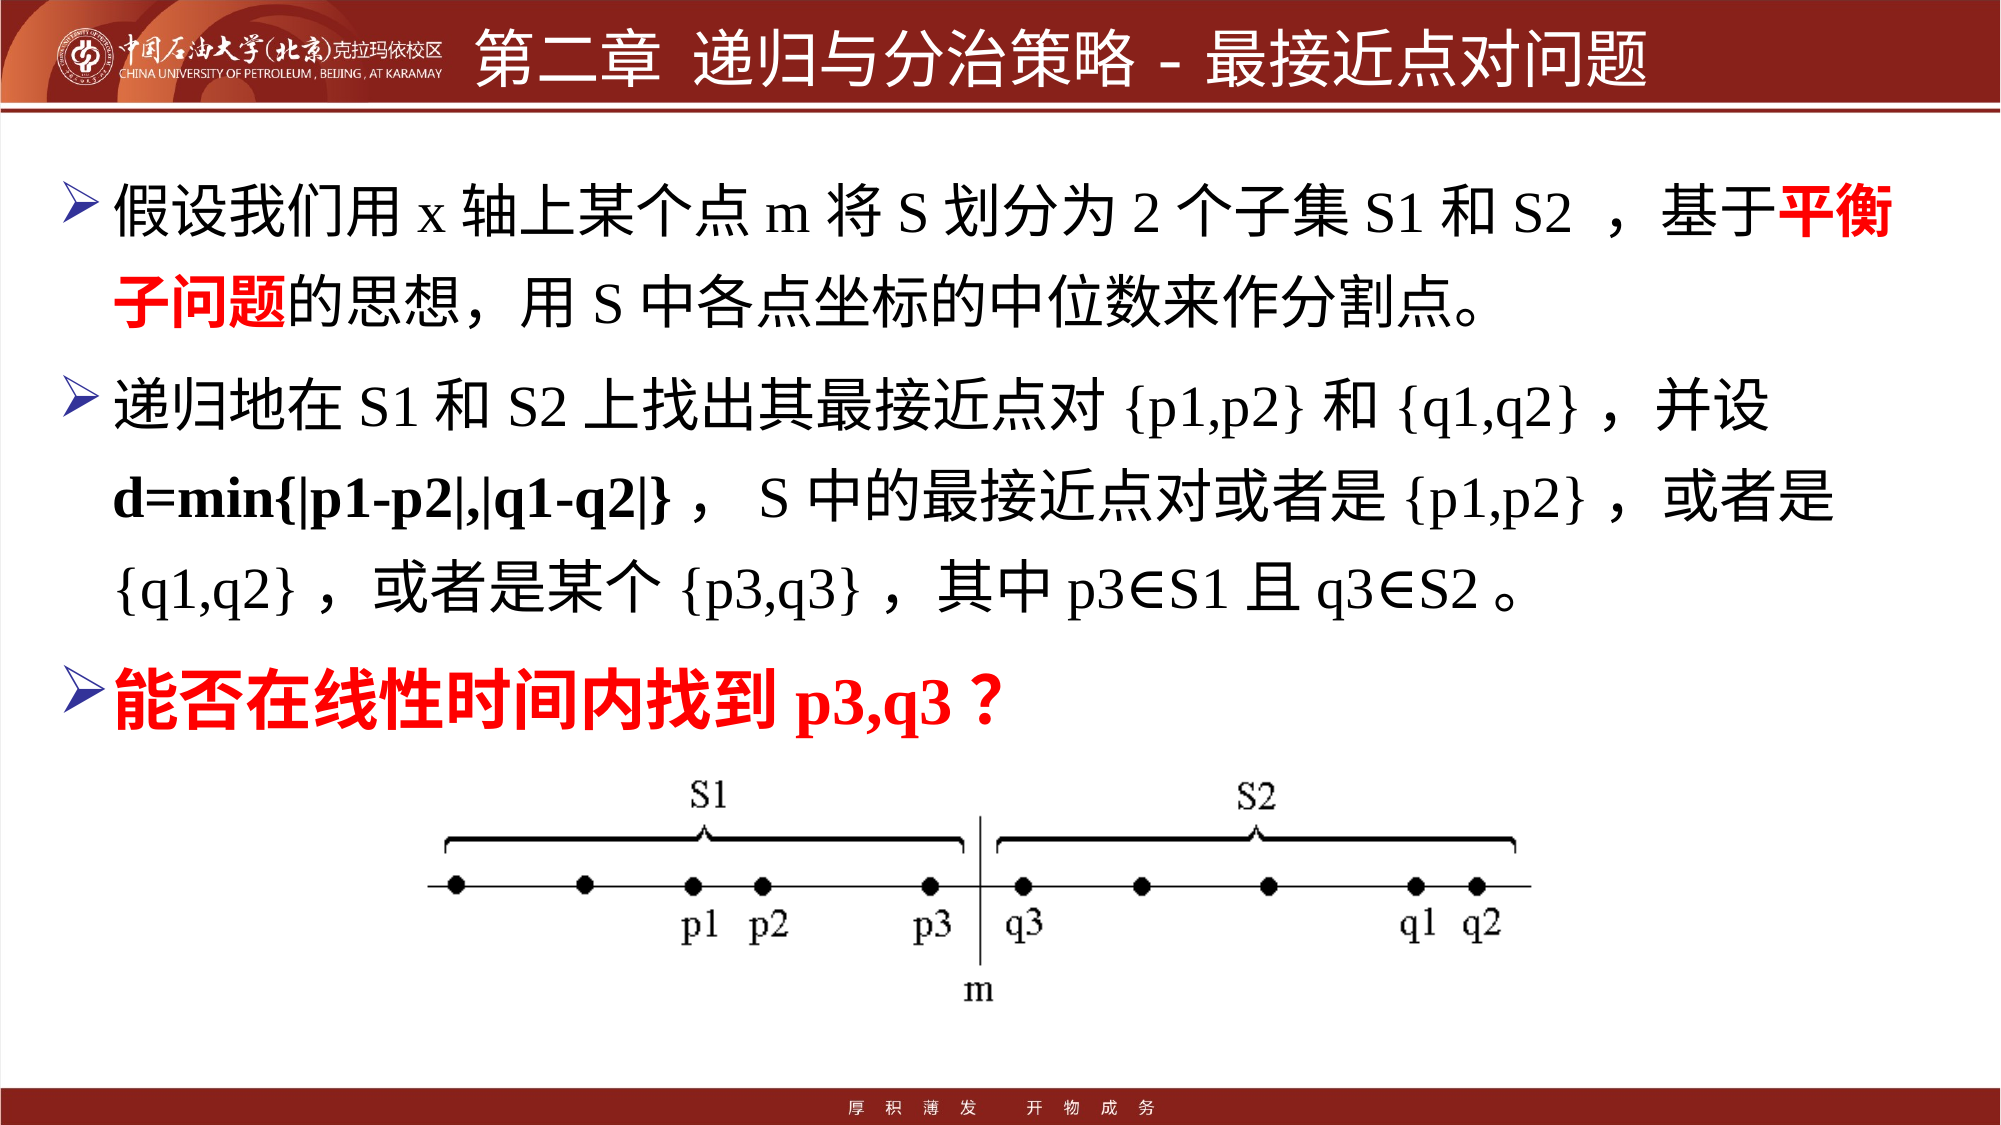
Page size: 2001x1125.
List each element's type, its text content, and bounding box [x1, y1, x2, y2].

picture [0, 0, 2001, 1125]
title 第二章 递归与分治策略-最接近点对问题 [426, 11, 1697, 89]
list 假设我们用x轴上某个点m将S划分为2个子集S1和S2 ，基于平衡子问题的思想，用S中各点坐标的中位数来作分割点。 递归地在S1和S2上找出其最接近点对{p1,p2}和{q1,q2}，并设d=min{|p1-p2|,|q1-q2|}，S中的最接近点对或者是{p1,p2}，或者是{q1,q2}，或者是某个{p3,q3}，其中p3∈S1且q3∈S2。 能否在线性时间内找到p3,q3？ [43, 146, 1952, 1024]
